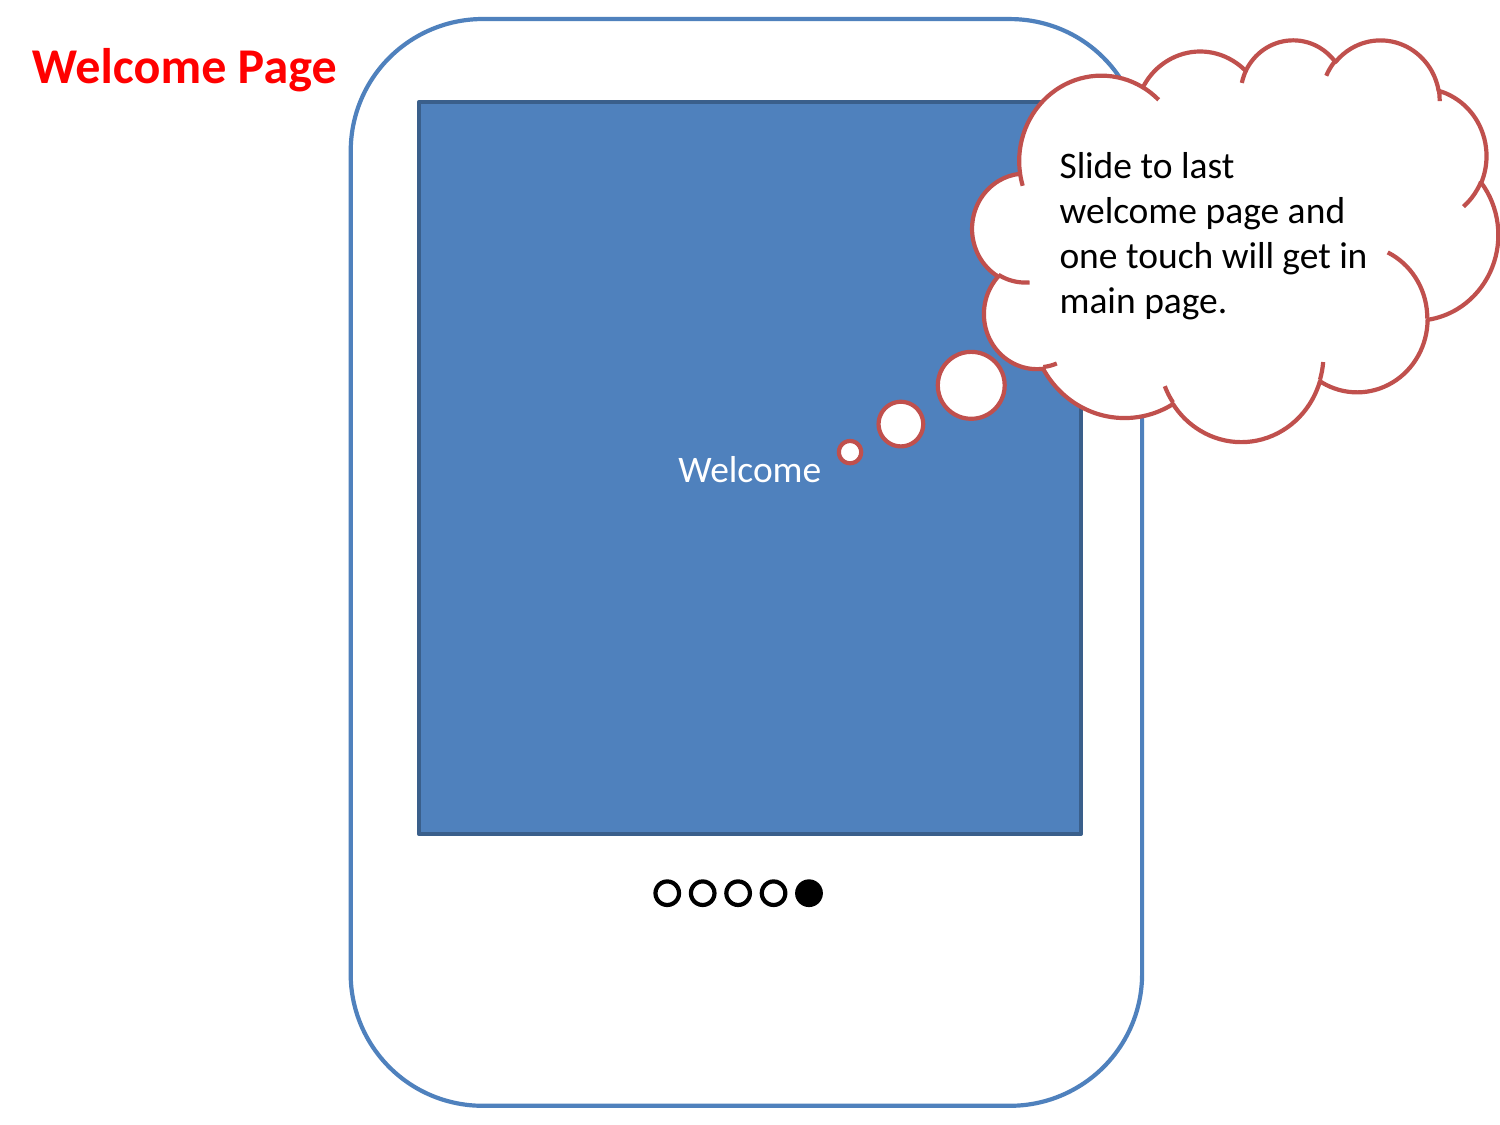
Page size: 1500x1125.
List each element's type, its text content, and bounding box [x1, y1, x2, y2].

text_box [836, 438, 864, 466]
text_box [759, 879, 788, 908]
text_box [653, 879, 682, 908]
text_box [688, 879, 717, 908]
text_box [795, 879, 823, 908]
text_box Welcome [417, 100, 1083, 836]
text_box [348, 16, 1145, 1108]
text_box Slide to last welcome page and one touch will get in main page. [876, 399, 926, 449]
text_box [724, 879, 753, 908]
text_box Welcome Page [17, 26, 352, 101]
text_box Slide to last welcome page and one touch will get in main page. [935, 349, 1007, 421]
text_box Slide to last welcome page and one touch will get in main page. [969, 38, 1500, 445]
